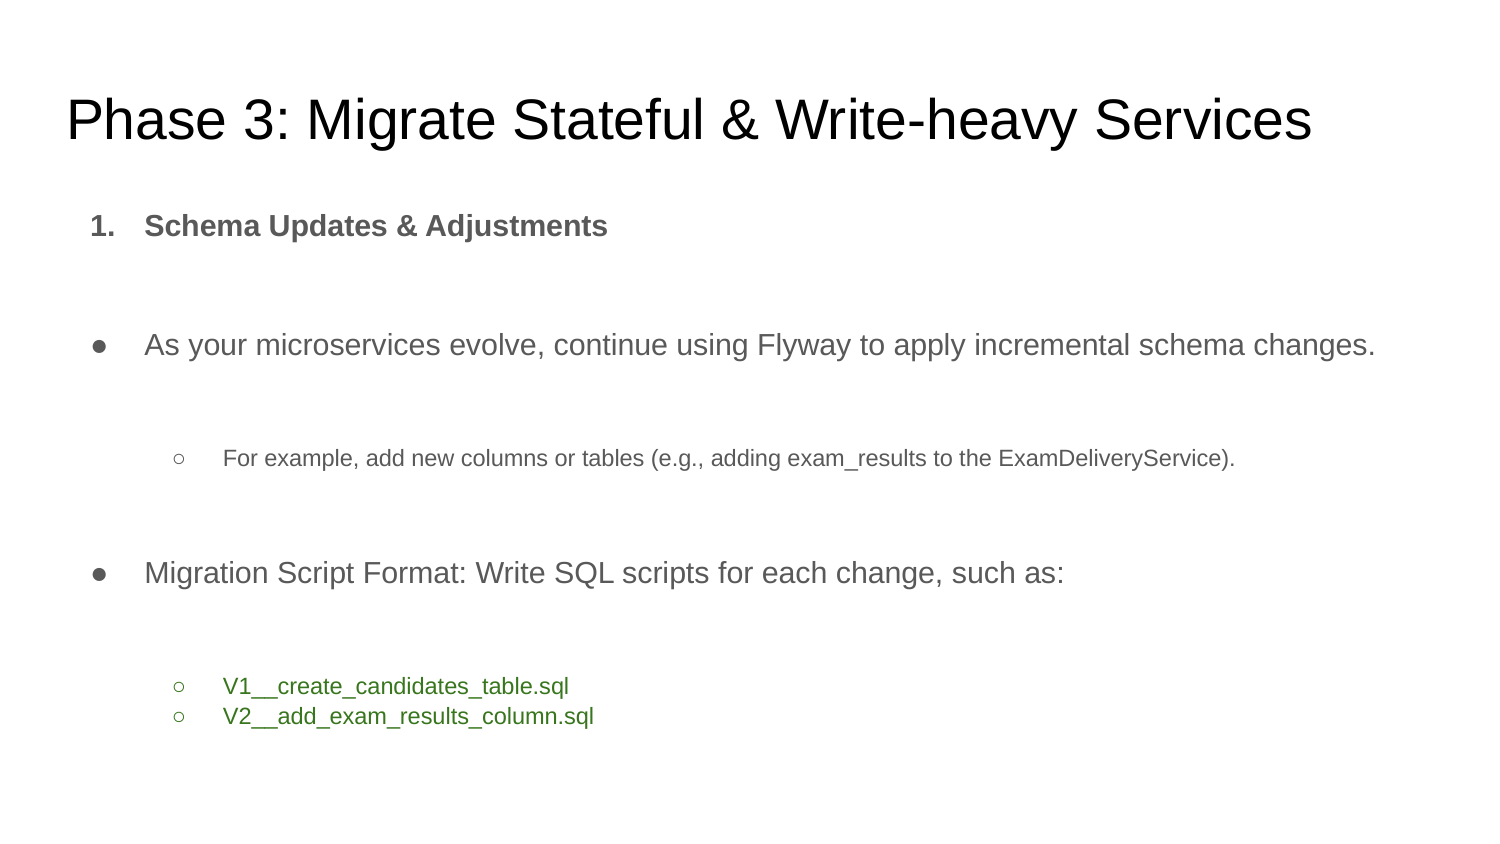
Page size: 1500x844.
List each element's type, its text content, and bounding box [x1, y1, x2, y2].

title Phase 3: Migrate Stateful & Write-heavy Services [51, 72, 1449, 167]
list Schema Updates & Adjustments As your microservices evolve, continue using Flyway to apply incremental schema changes. For example, add new columns or tables (e.g., adding exam_results to the ExamDeliveryService). Migration Script Format: Write SQL scripts for each change, such as: V1__create_candidates_table.sql V2__add_exam_results_column.sql [51, 189, 1449, 750]
